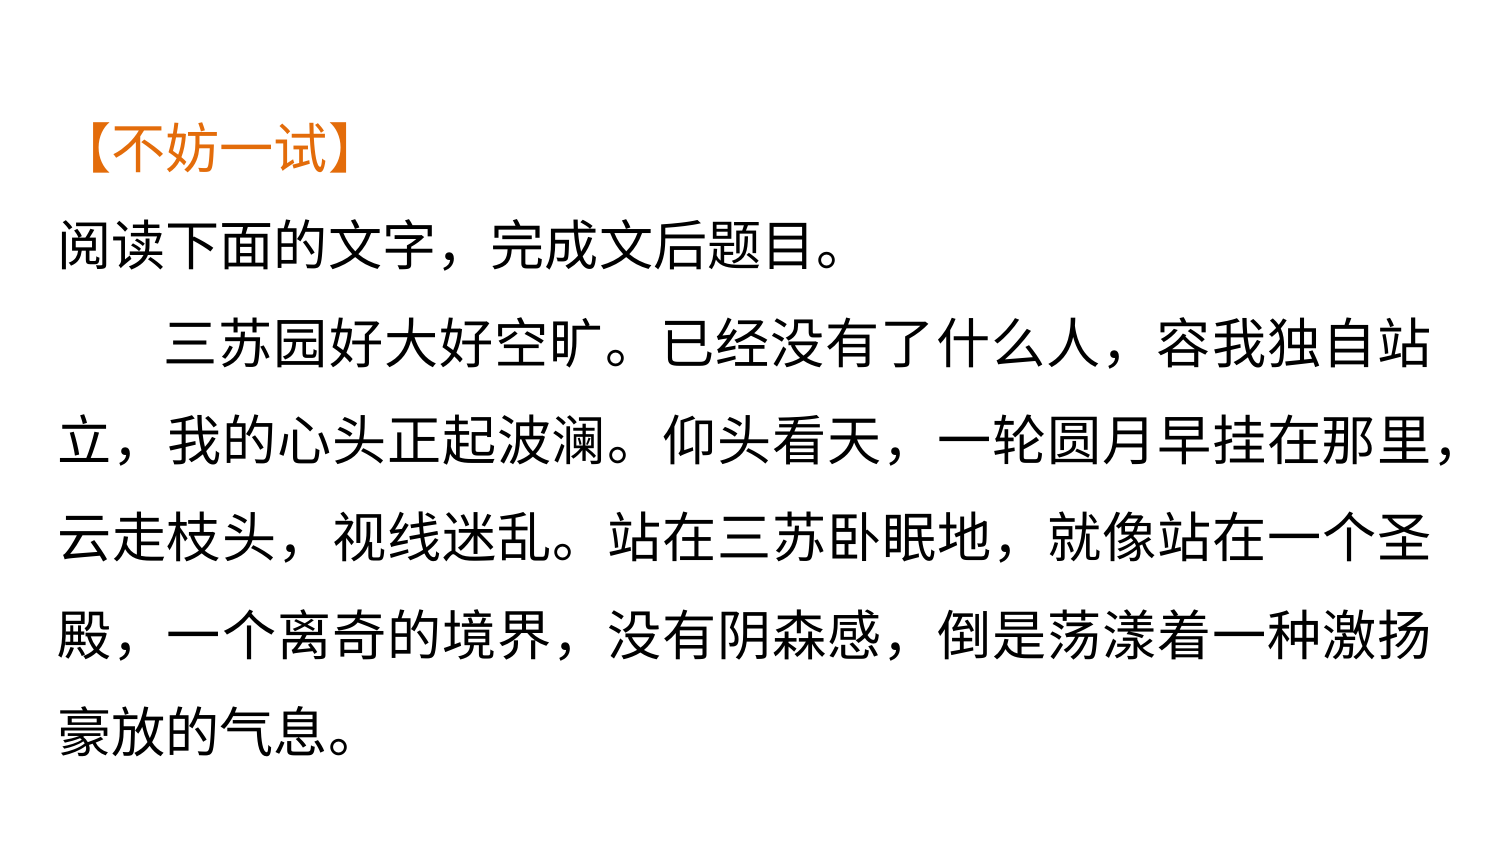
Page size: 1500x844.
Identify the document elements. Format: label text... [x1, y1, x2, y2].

text_box 【不妨一试】 阅读下面的文字，完成文后题目。 三苏园好大好空旷。已经没有了什么人，容我独自站立，我的心头正起波澜。仰头看天，一轮圆月早挂在那里，云走枝头，视线迷乱。站在三苏卧眠地，就像站在一个圣殿，一个离奇的境界，没有阴森感，倒是荡漾着一种激扬豪放的气息。 [42, 67, 1447, 771]
